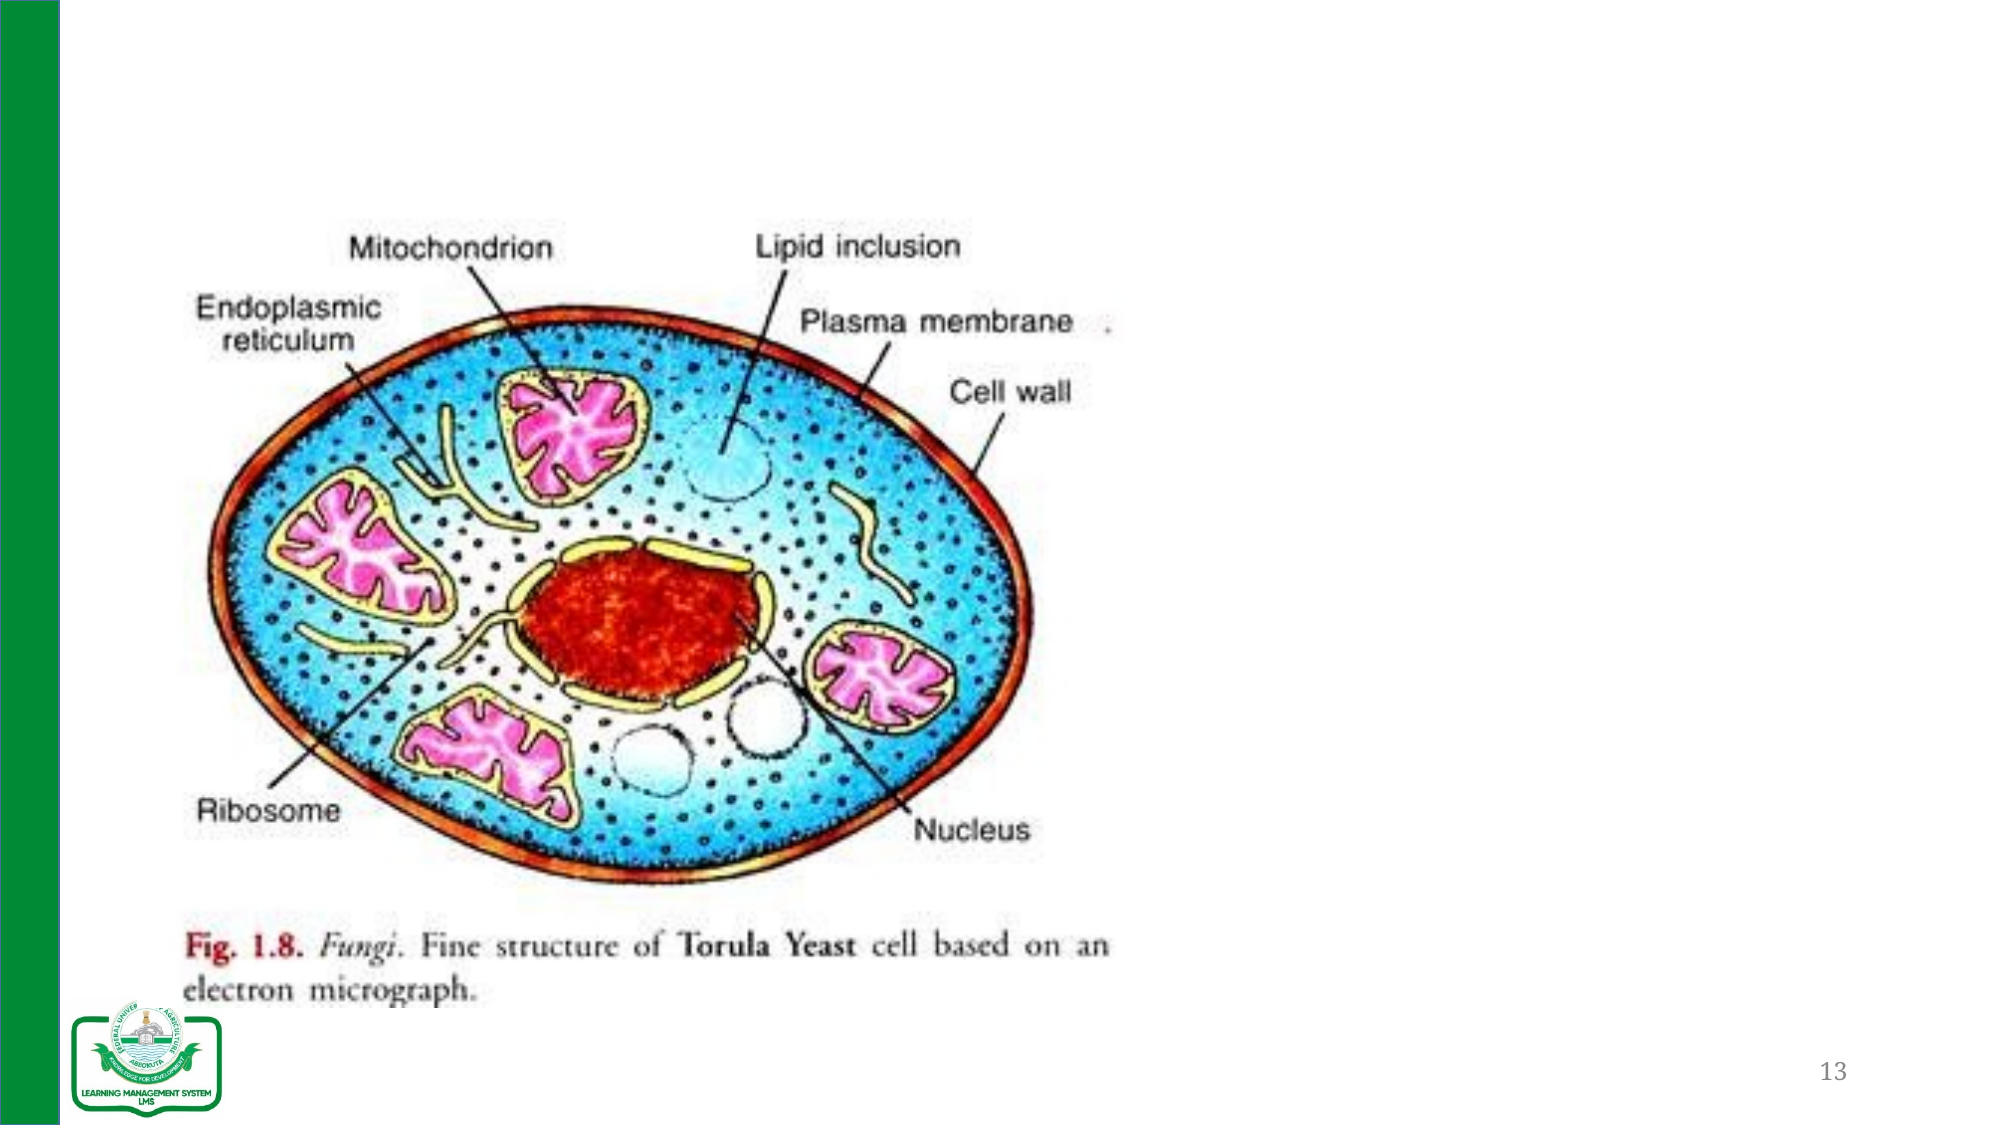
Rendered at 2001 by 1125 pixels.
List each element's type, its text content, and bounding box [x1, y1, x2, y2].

slide_number 13 [1742, 1042, 1863, 1103]
picture [66, 195, 1126, 1120]
